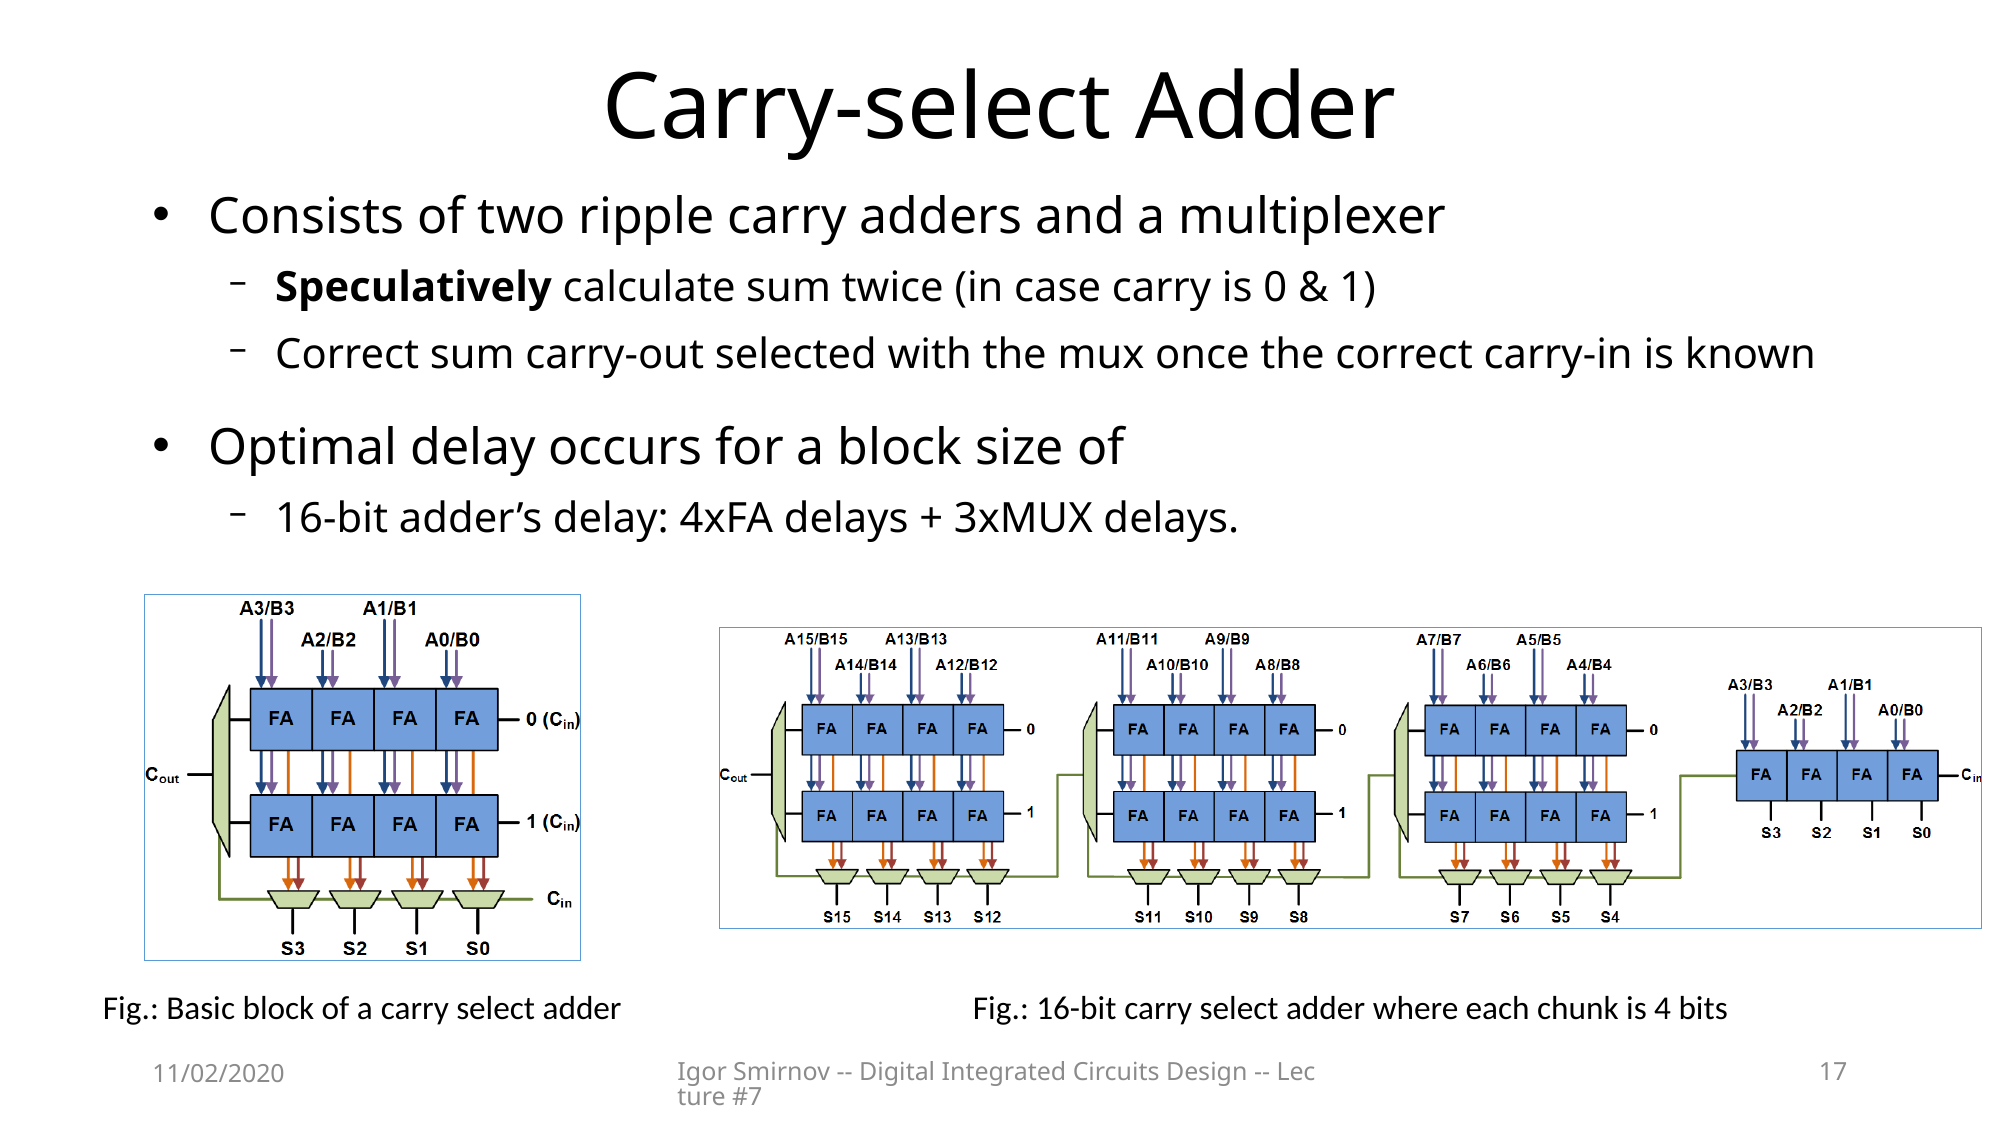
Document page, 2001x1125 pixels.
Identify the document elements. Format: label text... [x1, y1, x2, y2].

picture [719, 627, 1982, 929]
title Carry-select Adder [137, 0, 1863, 218]
text_box Fig.: Basic block of a carry select adder [88, 978, 637, 1034]
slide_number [137, 1042, 588, 1103]
text_box Fig.: 16-bit carry select adder where each chunk is 4 bits [958, 978, 1744, 1034]
slide_number 17 [1412, 1042, 1863, 1103]
picture [144, 594, 581, 961]
footer Igor Smirnov -- Digital Integrated Circuits Design -- Lecture #7 [662, 1042, 1338, 1103]
